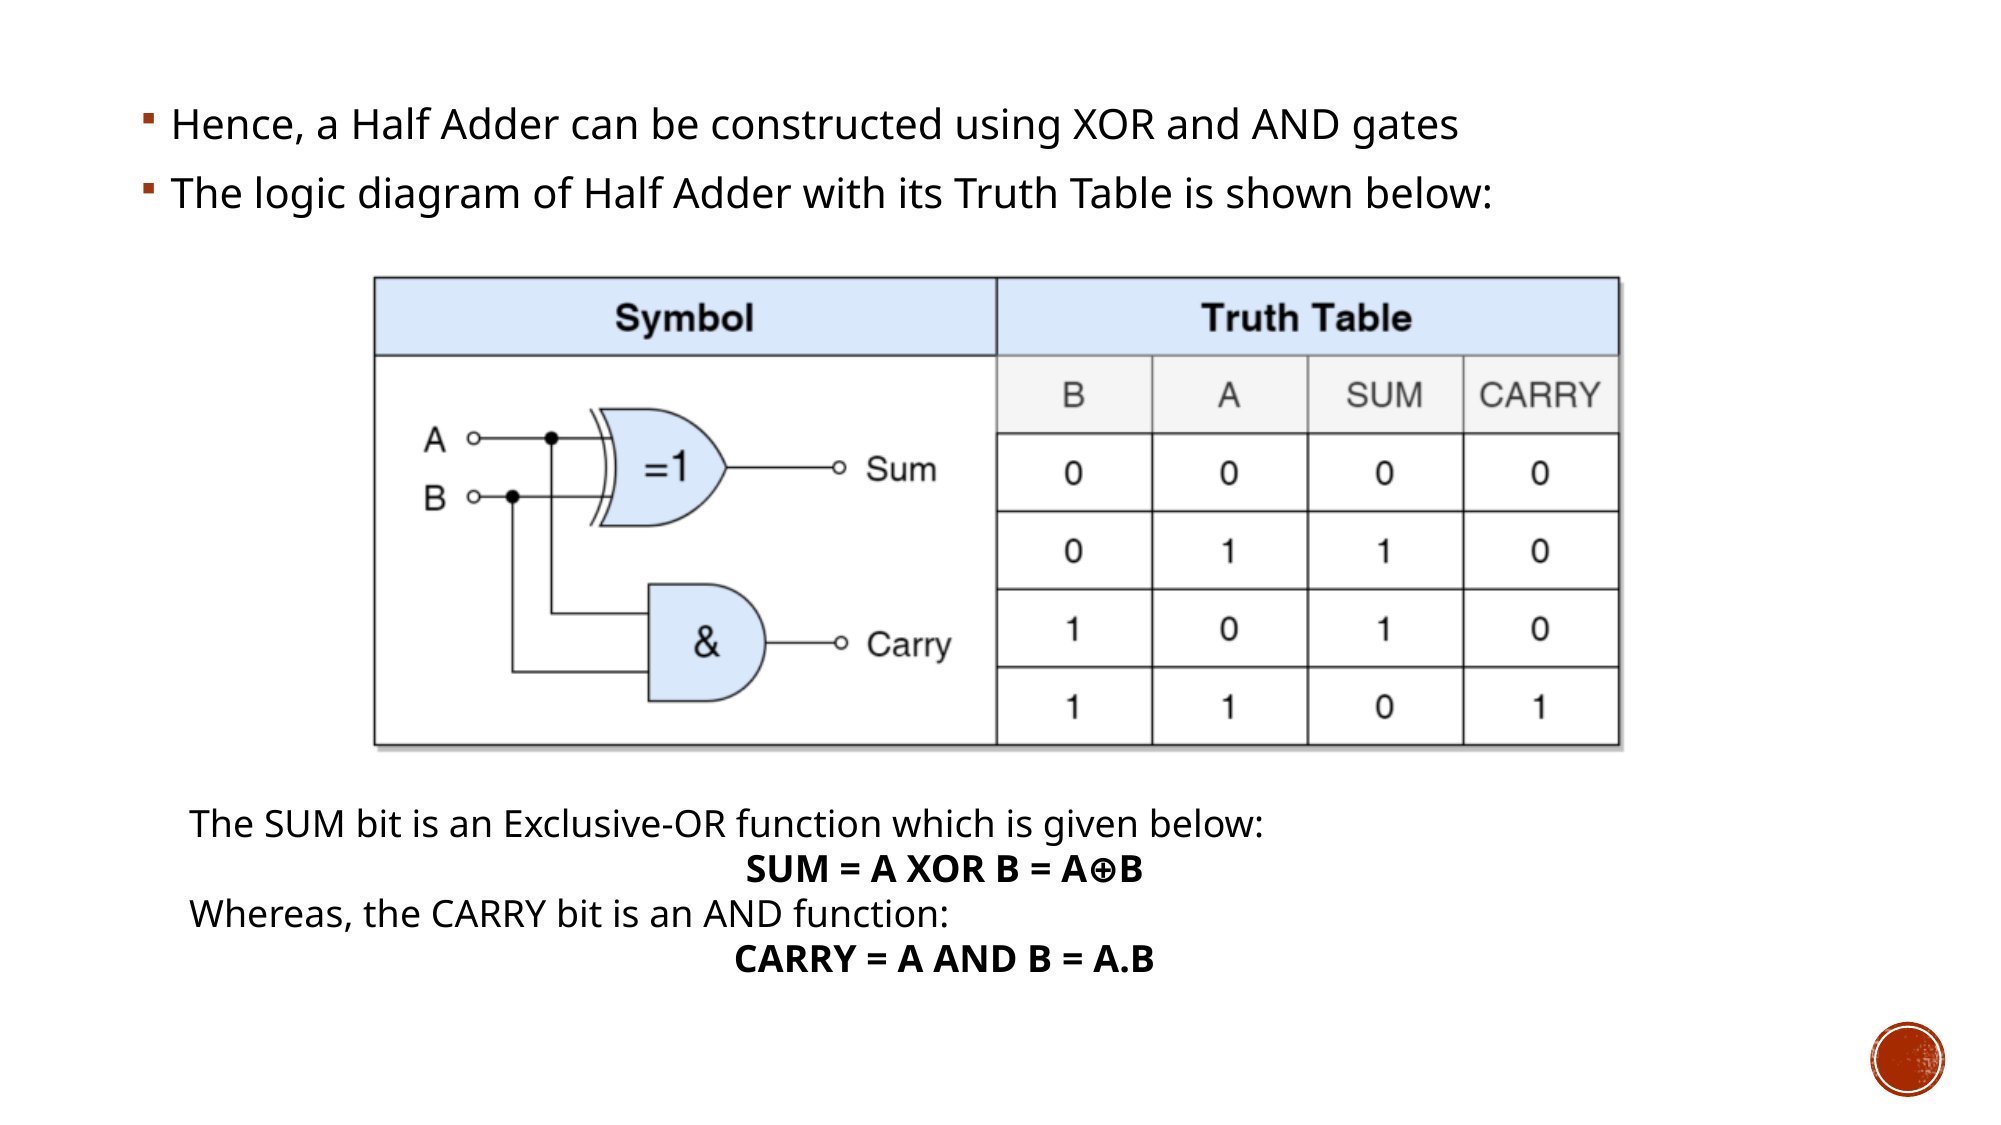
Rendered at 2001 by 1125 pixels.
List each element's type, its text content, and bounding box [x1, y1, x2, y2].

list Hence, a Half Adder can be constructed using XOR and AND gates The logic diagram of Half Adder with its Truth Table is shown below: [125, 95, 1826, 1013]
text_box The SUM bit is an Exclusive-OR function which is given below: SUM = A XOR B = A⊕B Whereas, the CARRY bit is an AND function: CARRY = A AND B = A.B [174, 792, 1716, 987]
picture [336, 239, 1664, 792]
